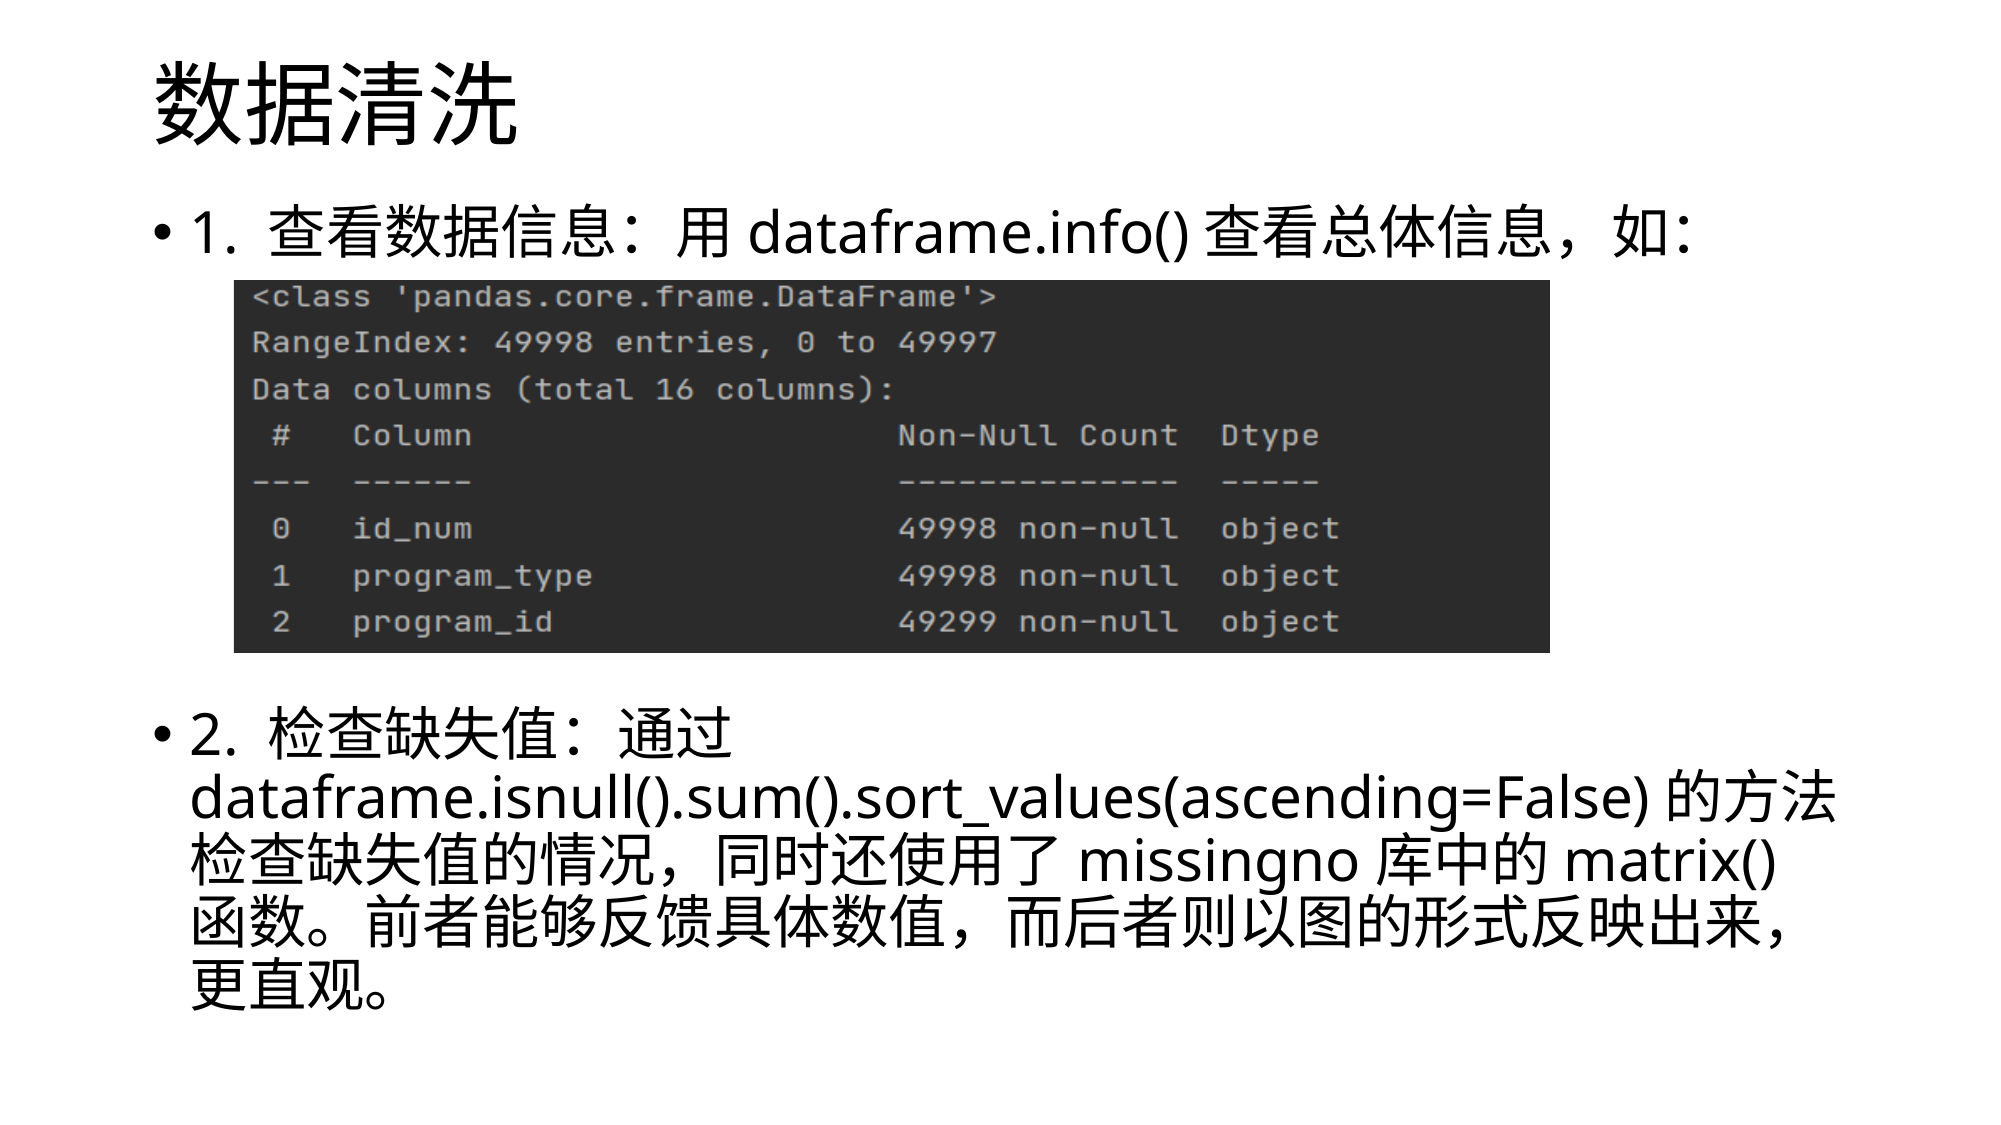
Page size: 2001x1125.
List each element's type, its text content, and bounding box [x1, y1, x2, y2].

list 1. 查看数据信息：用dataframe.info()查看总体信息，如： 2. 检查缺失值：通过dataframe.isnull().sum().sort_values(ascending=False)的方法检查缺失值的情况，同时还使用了missingno库中的matrix()函数。前者能够反馈具体数值，而后者则以图的形式反映出来，更直观。 [137, 195, 1863, 1125]
picture [233, 280, 1550, 653]
title 数据清洗 [137, 0, 1863, 195]
